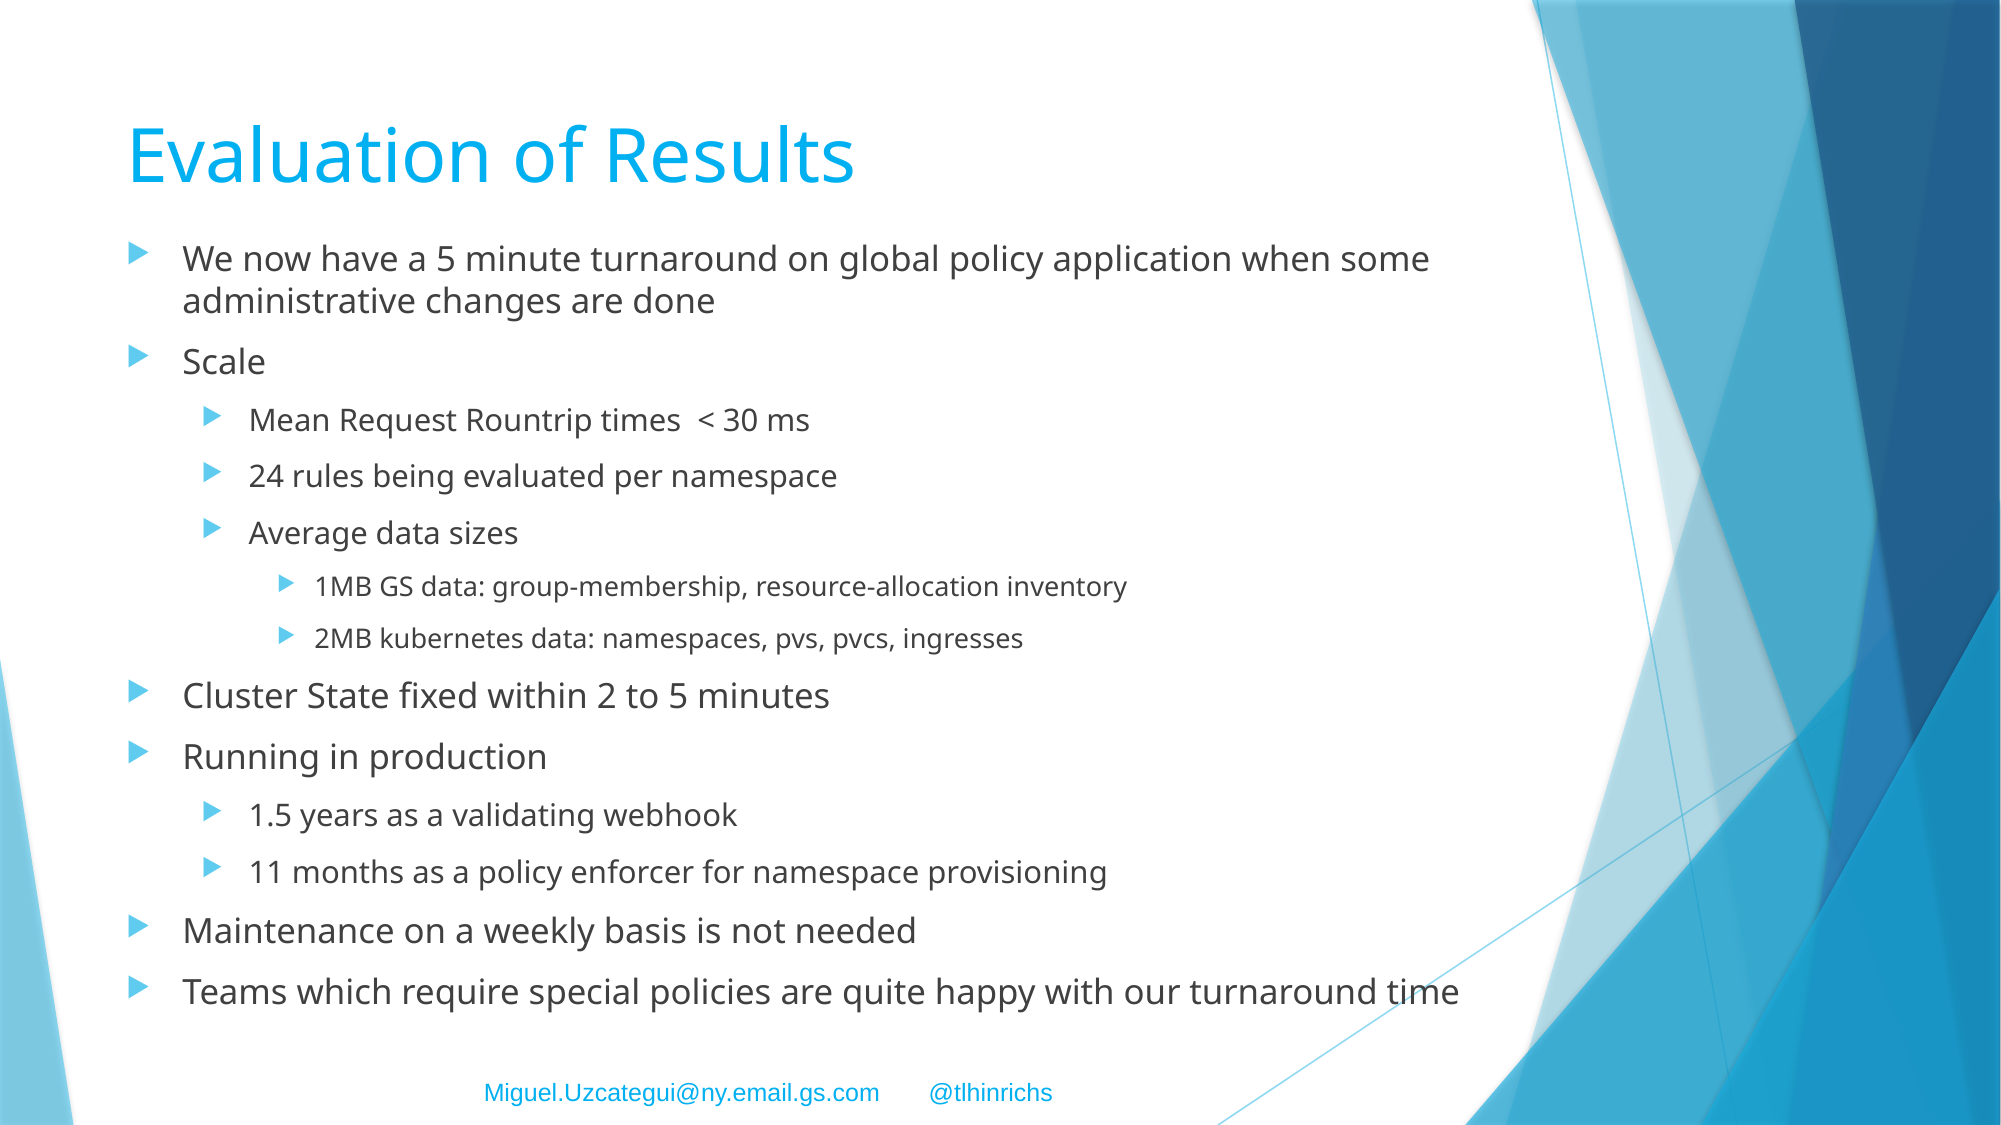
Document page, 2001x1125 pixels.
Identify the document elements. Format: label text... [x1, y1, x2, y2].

text_box We now have a 5 minute turnaround on global policy application when some administrative changes are done Scale Mean Request Rountrip times < 30 ms 24 rules being evaluated per namespace Average data sizes 1MB GS data: group-membership, resource-allocation inventory 2MB kubernetes data: namespaces, pvs, pvcs, ingresses Cluster State fixed within 2 to 5 minutes Running in production 1.5 years as a validating webhook 11 months as a policy enforcer for namespace provisioning Maintenance on a weekly basis is not needed Teams which require special policies are quite happy with our turnaround time [111, 228, 1522, 1020]
title Evaluation of Results [111, 99, 1522, 225]
